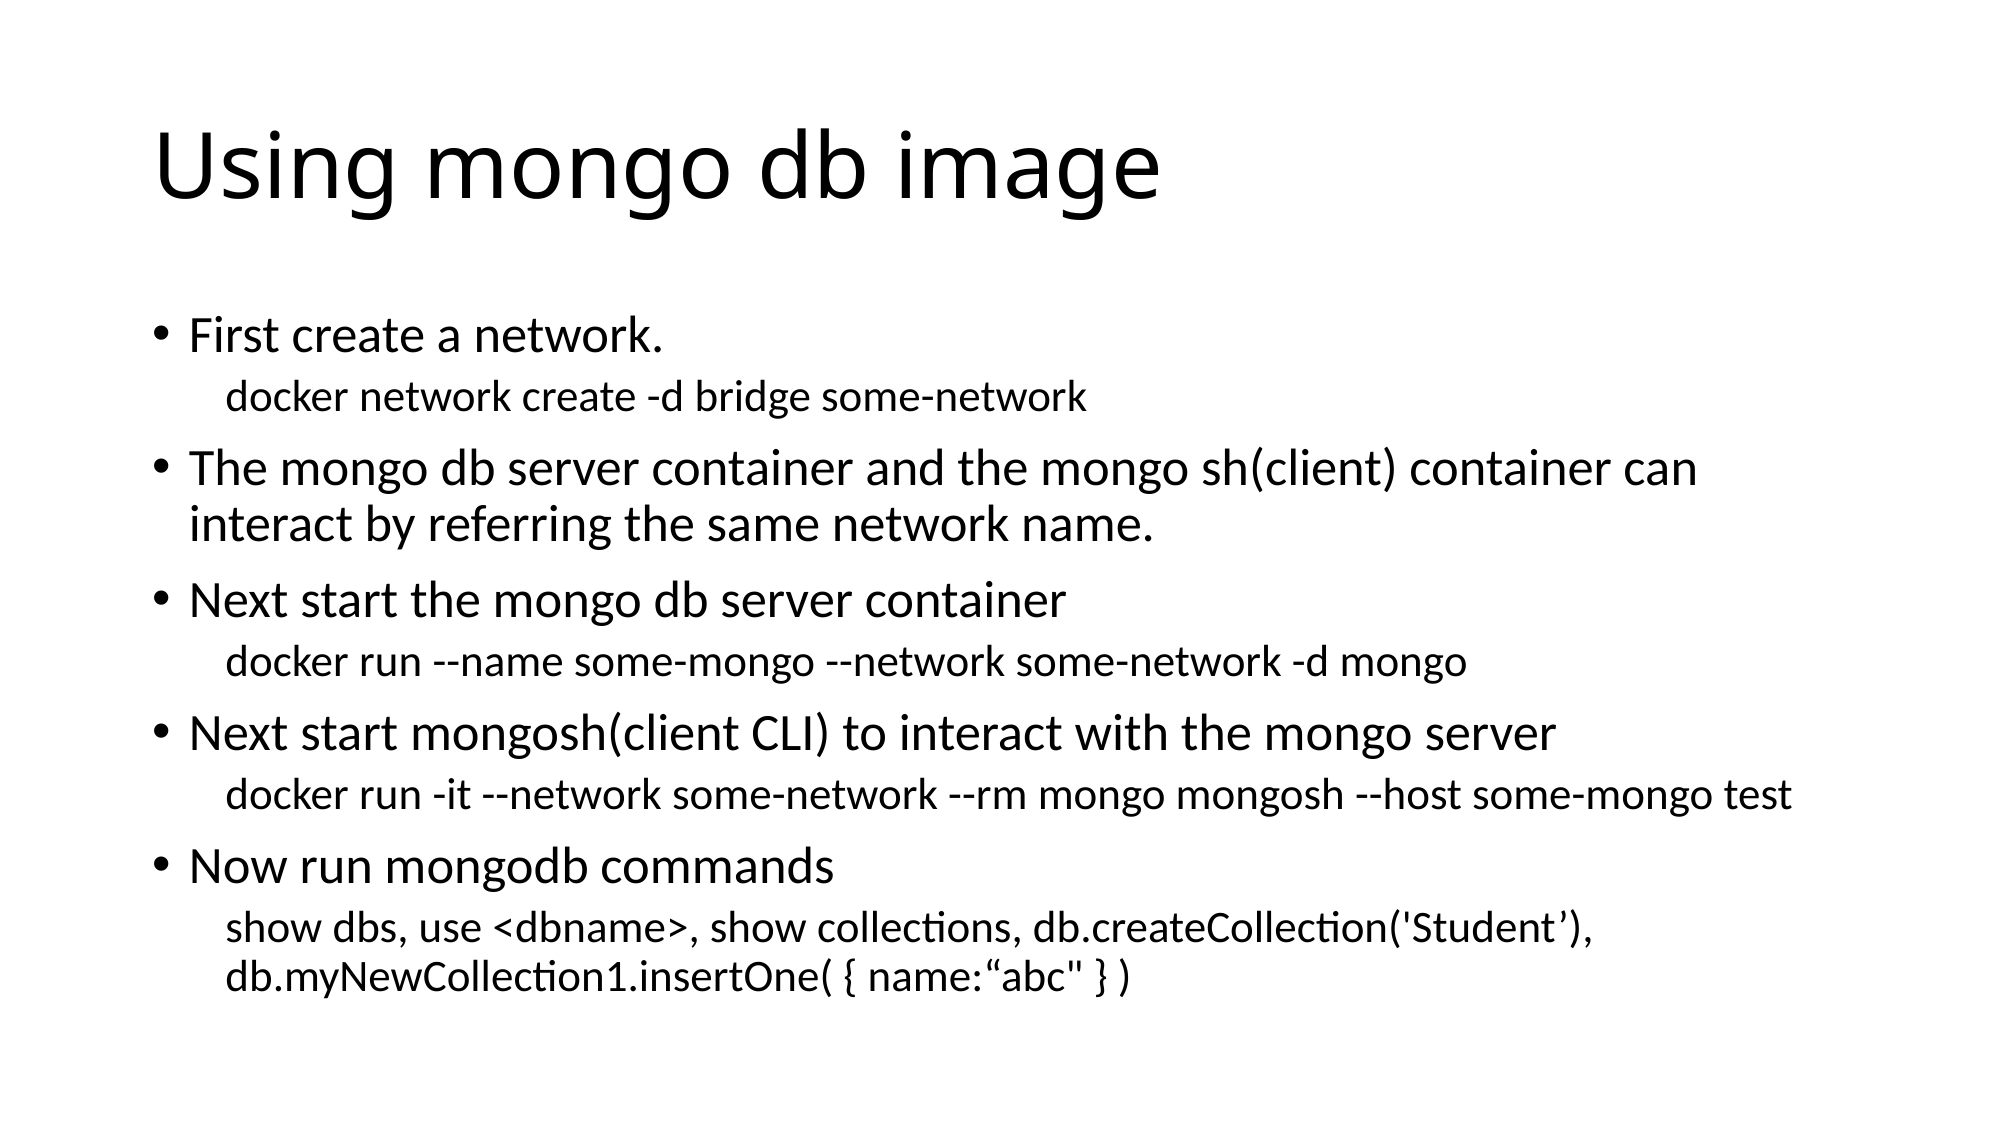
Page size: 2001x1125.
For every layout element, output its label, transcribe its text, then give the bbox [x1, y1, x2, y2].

list First create a network. docker network create -d bridge some-network The mongo db server container and the mongo sh(client) container can interact by referring the same network name. Next start the mongo db server container docker run --name some-mongo --network some-network -d mongo Next start mongosh(client CLI) to interact with the mongo server docker run -it --network some-network --rm mongo mongosh --host some-mongo test Now run mongodb commands show dbs, use <dbname>, show collections, db.createCollection('Student’), db.myNewCollection1.insertOne( { name:“abc" } ) [137, 299, 1863, 1014]
title Using mongo db image [137, 59, 1863, 278]
